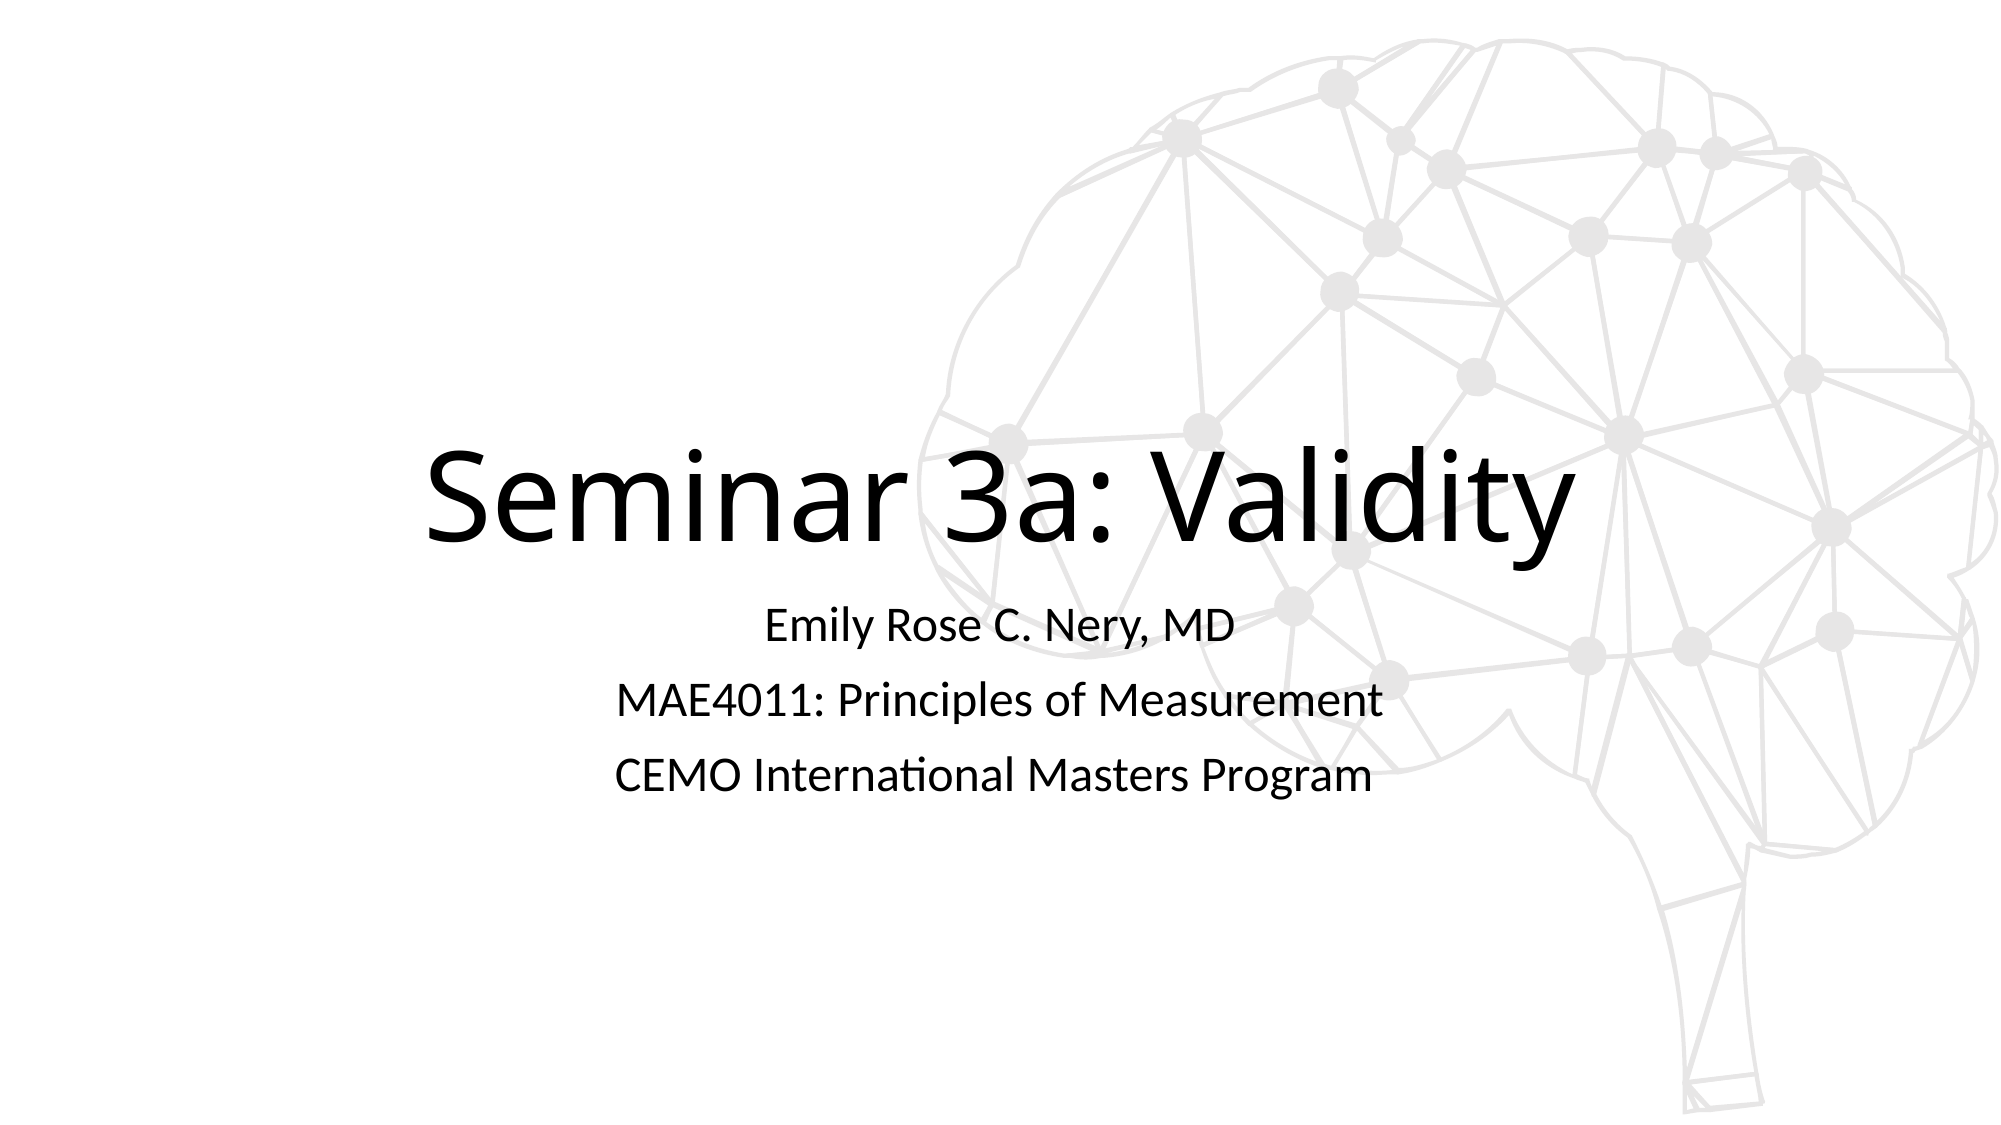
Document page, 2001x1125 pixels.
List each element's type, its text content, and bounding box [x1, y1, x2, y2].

subtitle Emily Rose C. Nery, MD MAE4011: Principles of Measurement CEMO International Masters Program [249, 590, 1750, 863]
title Seminar 3a: Validity [249, 184, 1750, 576]
